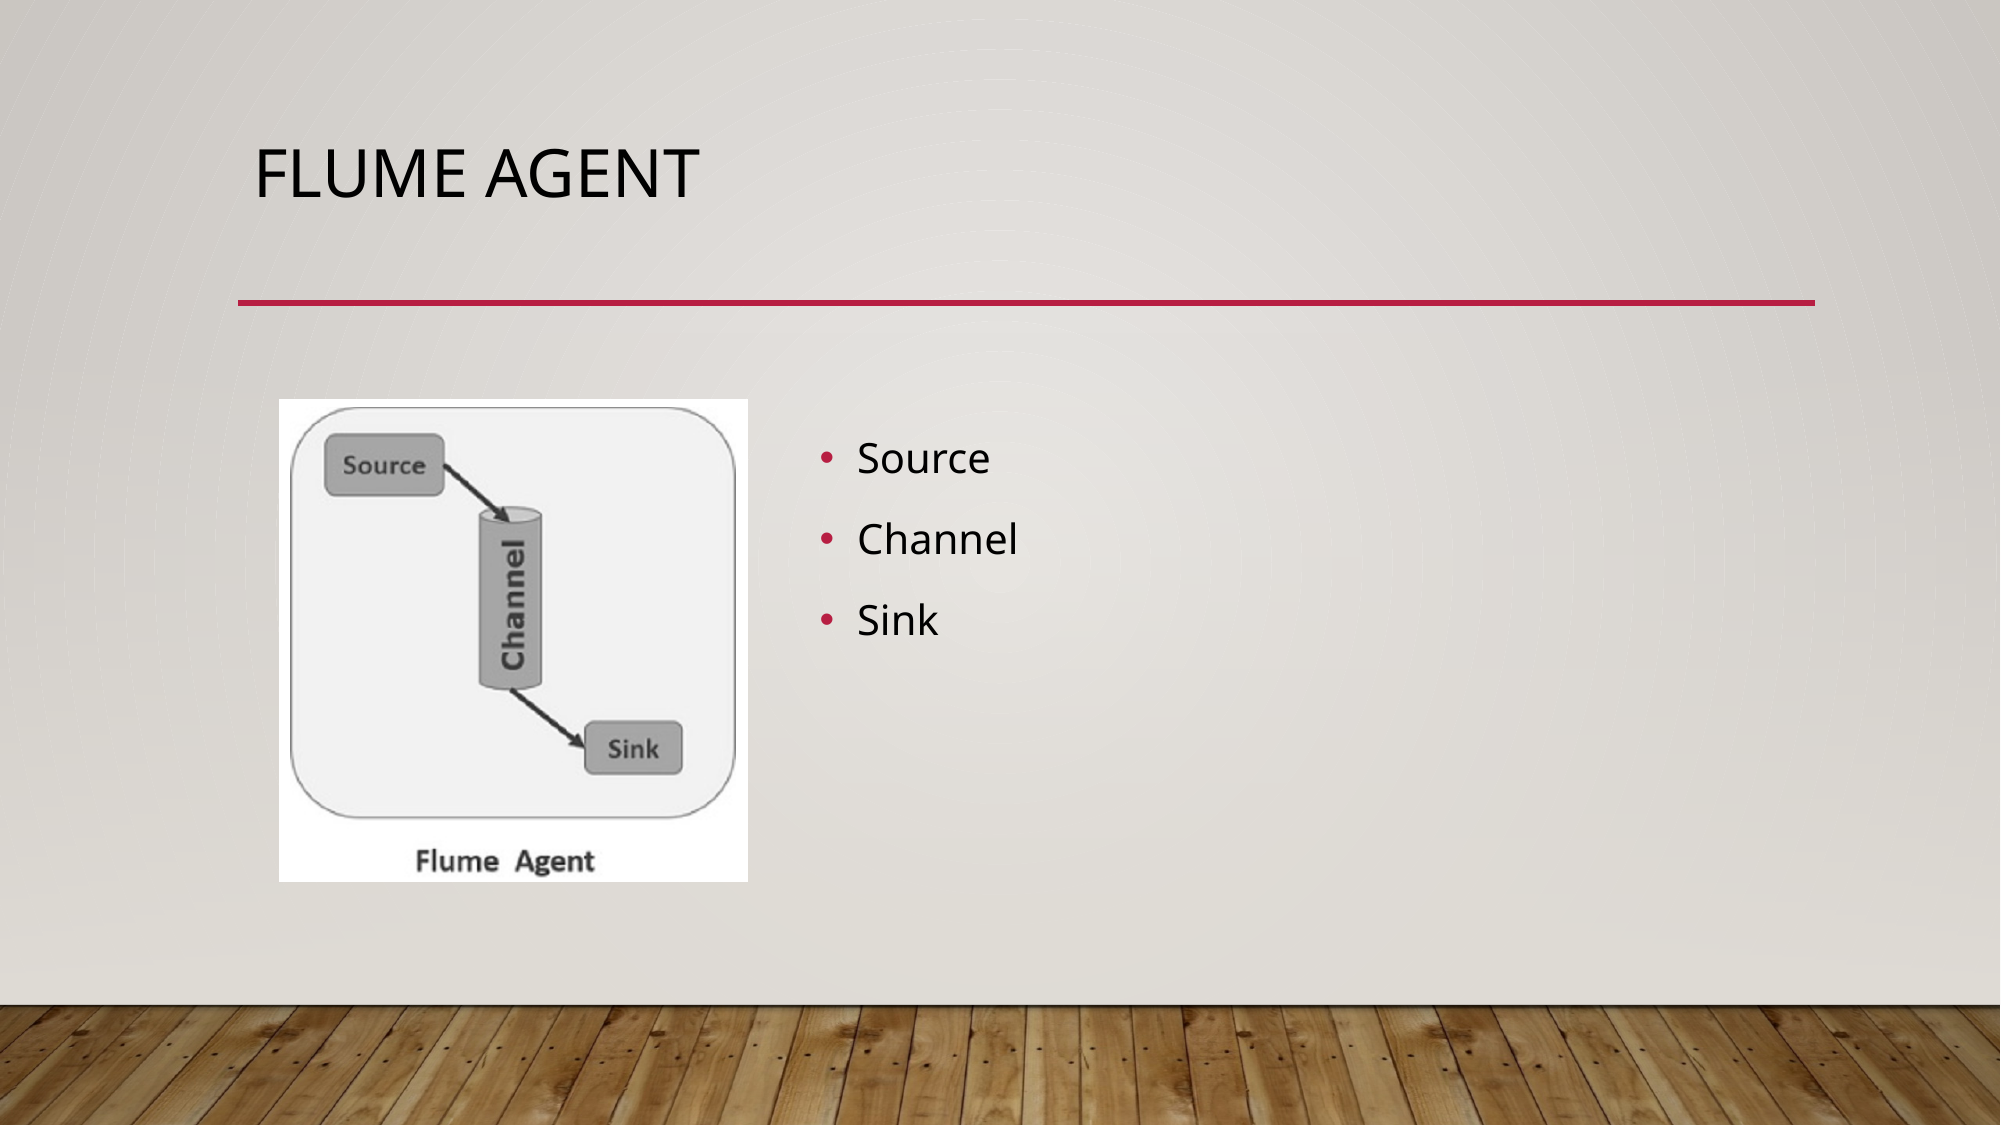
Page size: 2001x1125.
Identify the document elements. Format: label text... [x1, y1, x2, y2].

title Flume Agent [238, 131, 1814, 305]
picture [0, 1005, 2000, 1125]
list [279, 399, 748, 882]
text_box Source Channel Sink [804, 414, 1814, 882]
